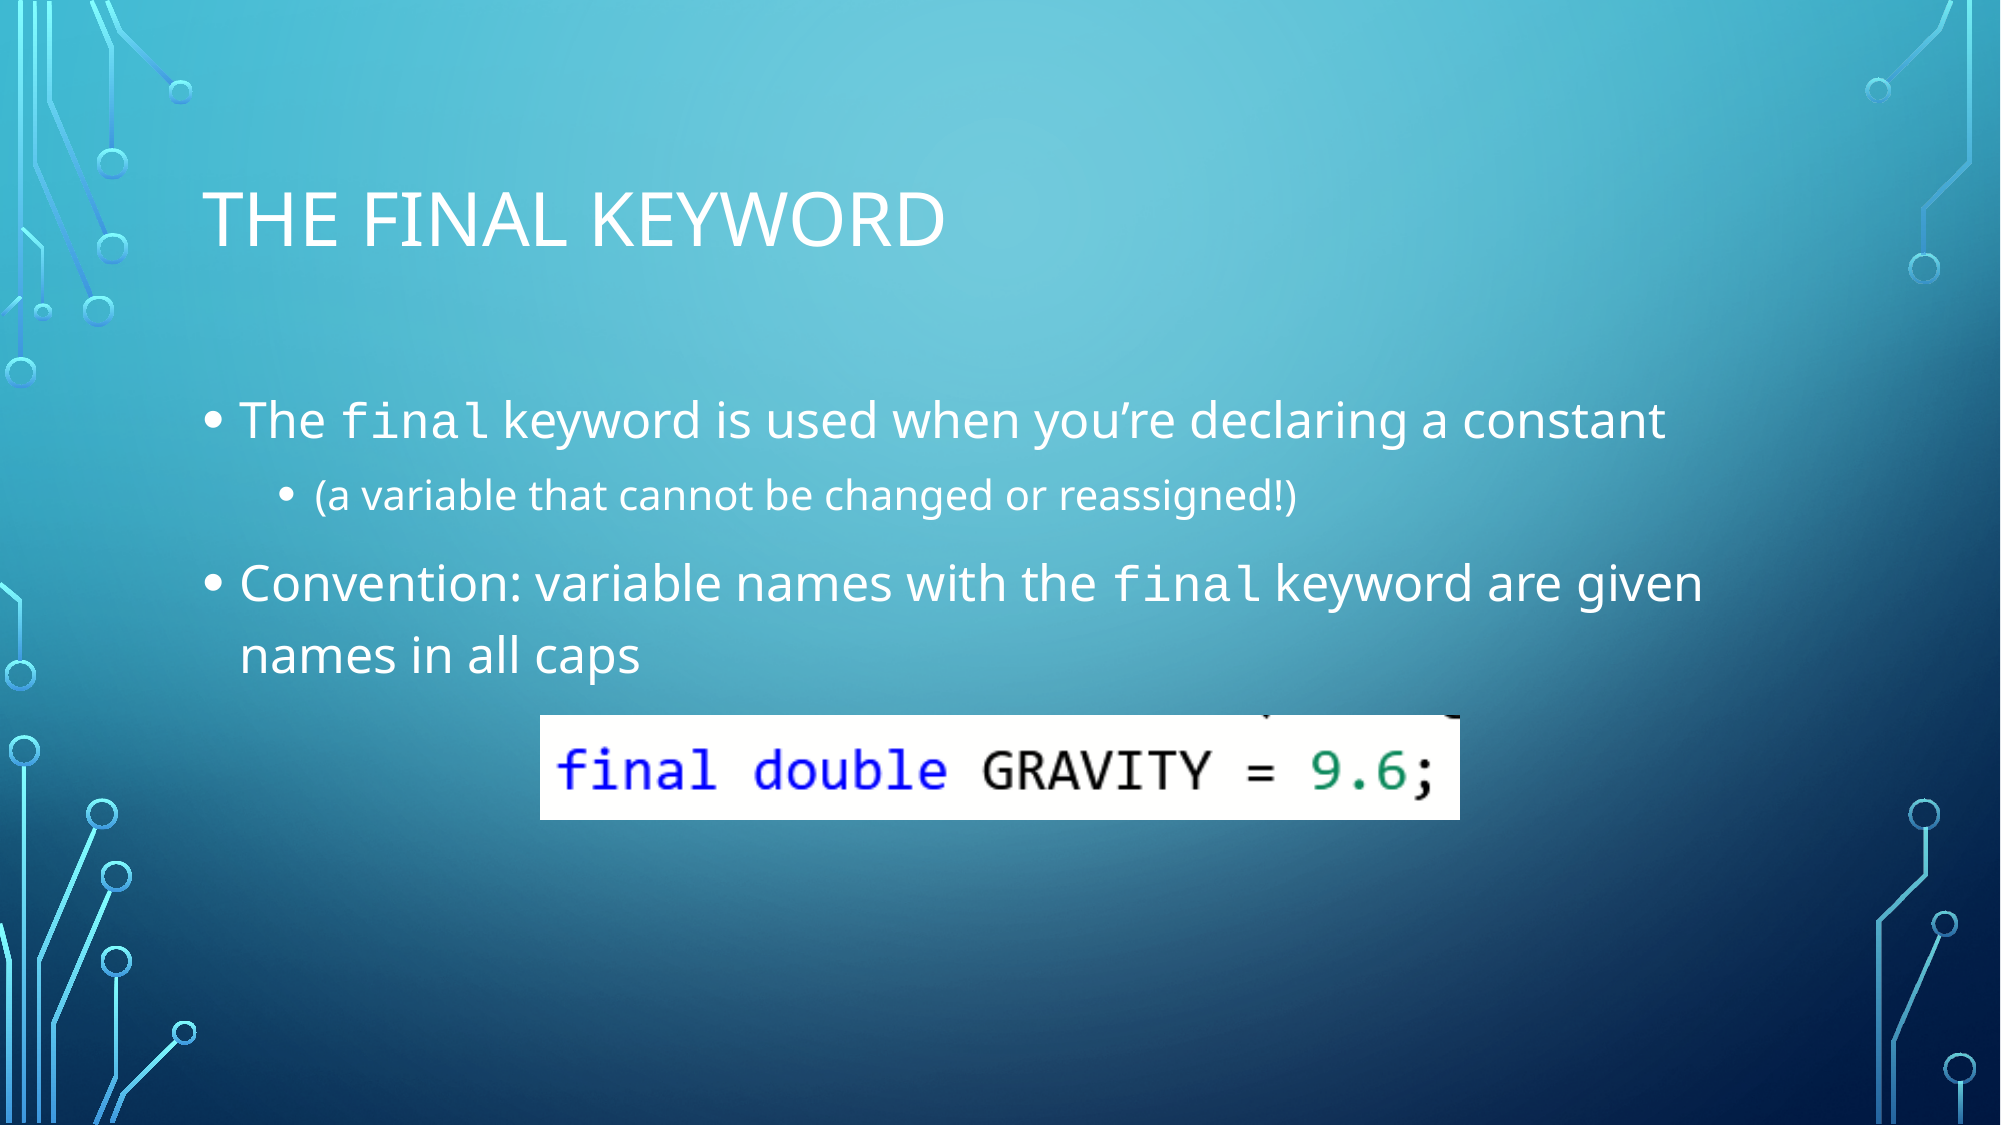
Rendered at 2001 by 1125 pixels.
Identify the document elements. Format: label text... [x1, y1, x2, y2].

picture [540, 714, 1460, 820]
title The final keyword [187, 101, 1813, 344]
list The final keyword is used when you’re declaring a constant (a variable that cannot be changed or reassigned!) Convention: variable names with the final keyword are given names in all caps [187, 369, 1813, 950]
